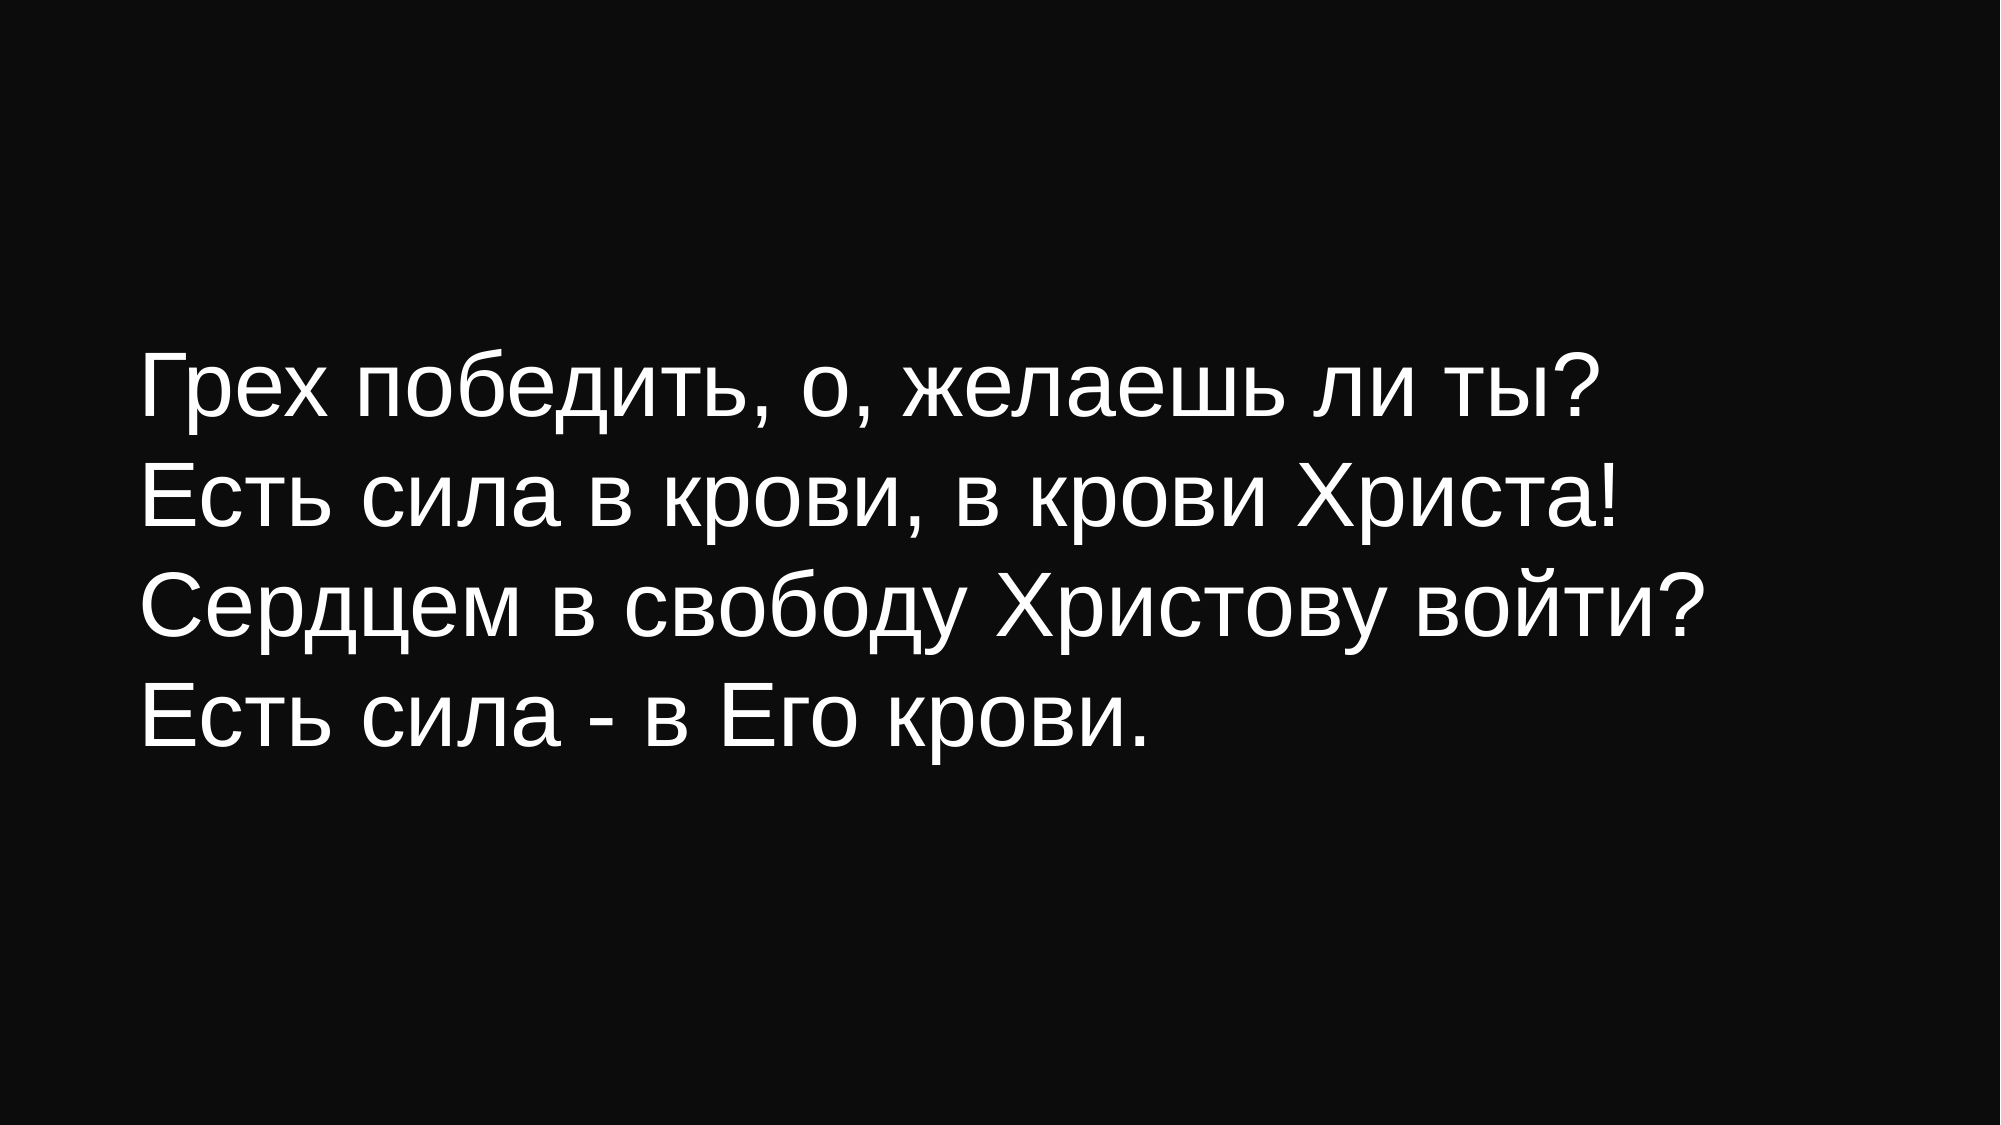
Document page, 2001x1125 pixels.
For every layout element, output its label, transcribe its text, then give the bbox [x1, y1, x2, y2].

text_box Грех победить, о, желаешь ли ты? Есть сила в крови, в крови Христа! Сердцем в свободу Христову войти? Есть сила - в Его крови. [123, 128, 1764, 961]
